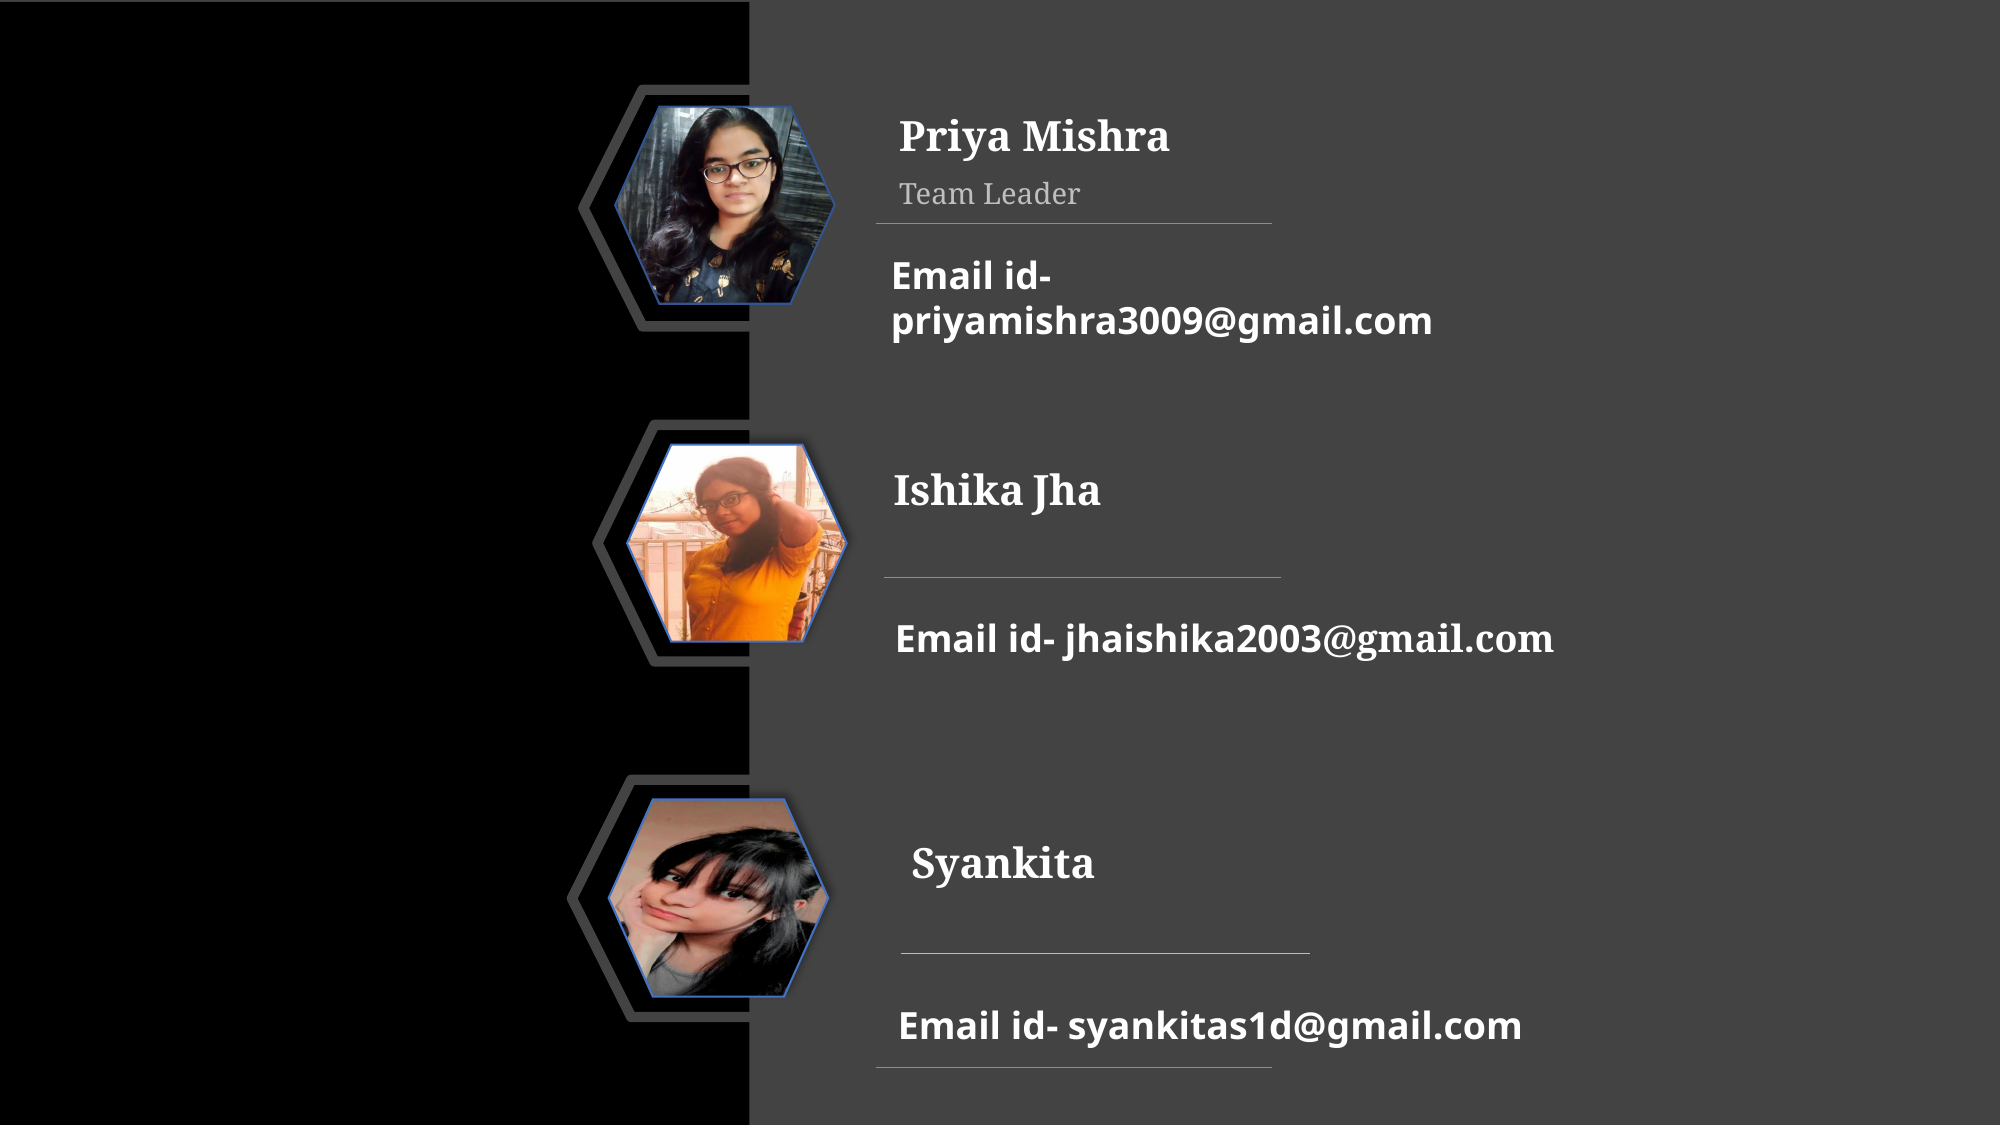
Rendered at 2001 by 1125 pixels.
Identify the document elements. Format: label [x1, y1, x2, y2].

text_box [607, 798, 830, 998]
text_box [570, 778, 780, 1019]
text_box [875, 102, 1626, 1068]
text_box [582, 88, 841, 328]
text_box [0, 1, 750, 1125]
text_box [625, 443, 848, 643]
text_box [613, 105, 836, 305]
text_box [596, 423, 779, 663]
